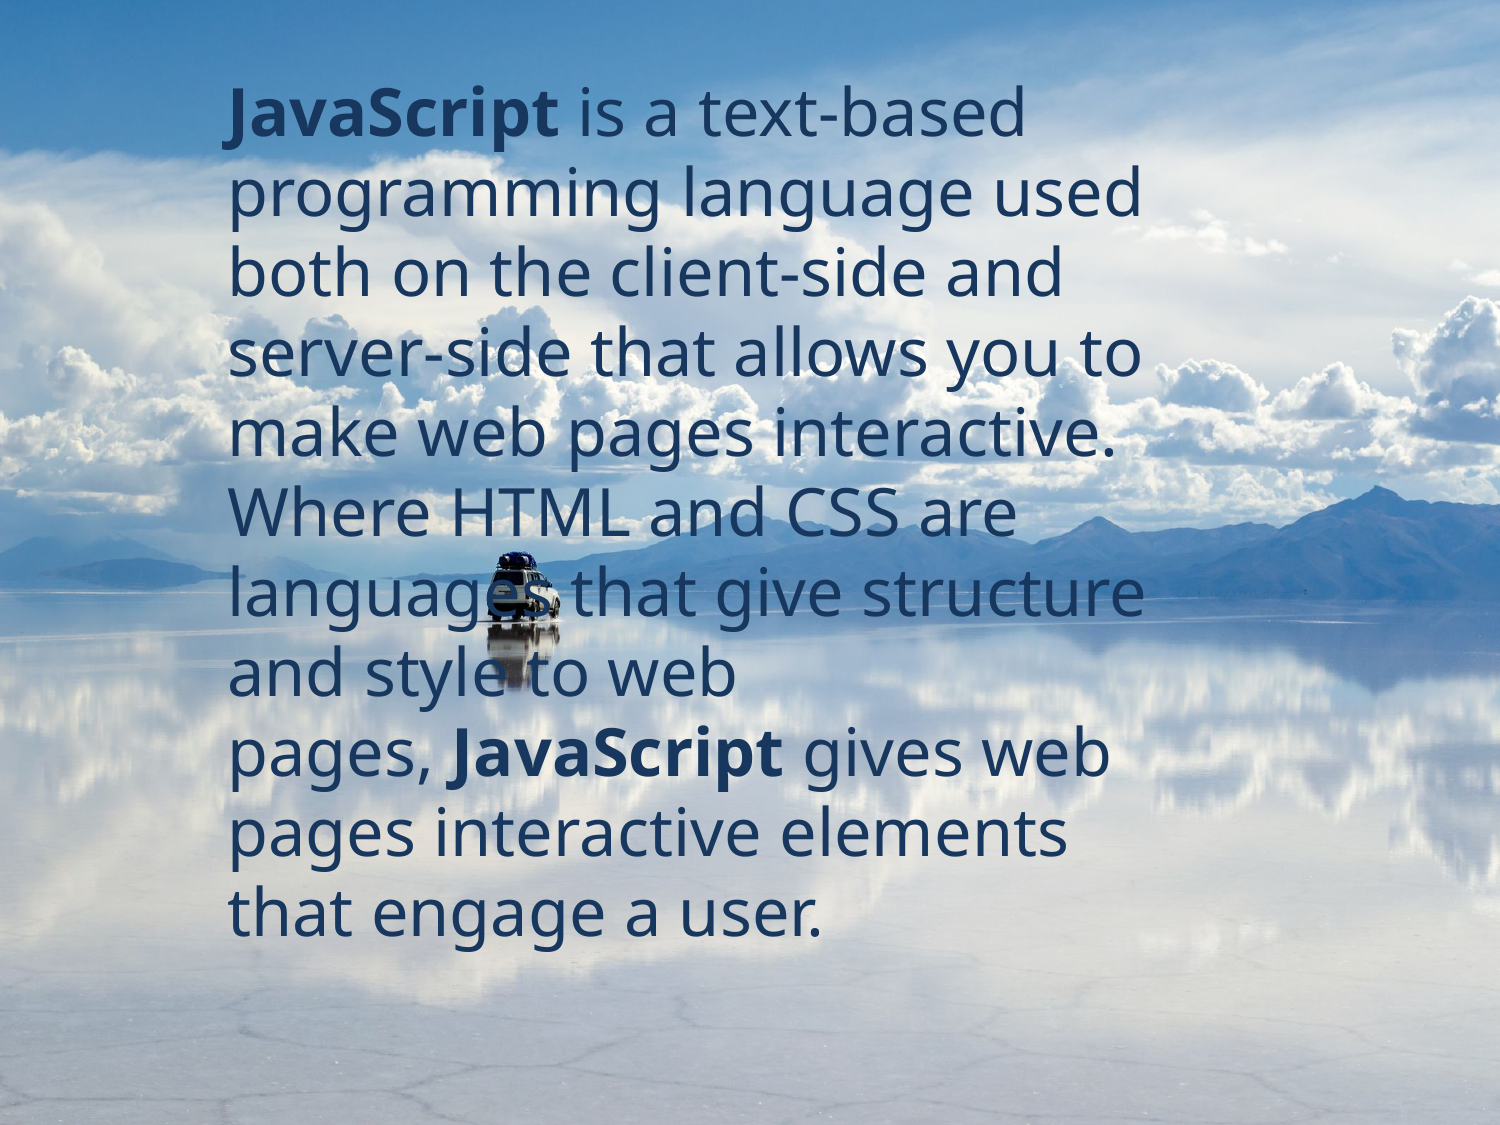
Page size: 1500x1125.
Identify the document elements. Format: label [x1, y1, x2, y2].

list [0, 0, 1500, 1125]
